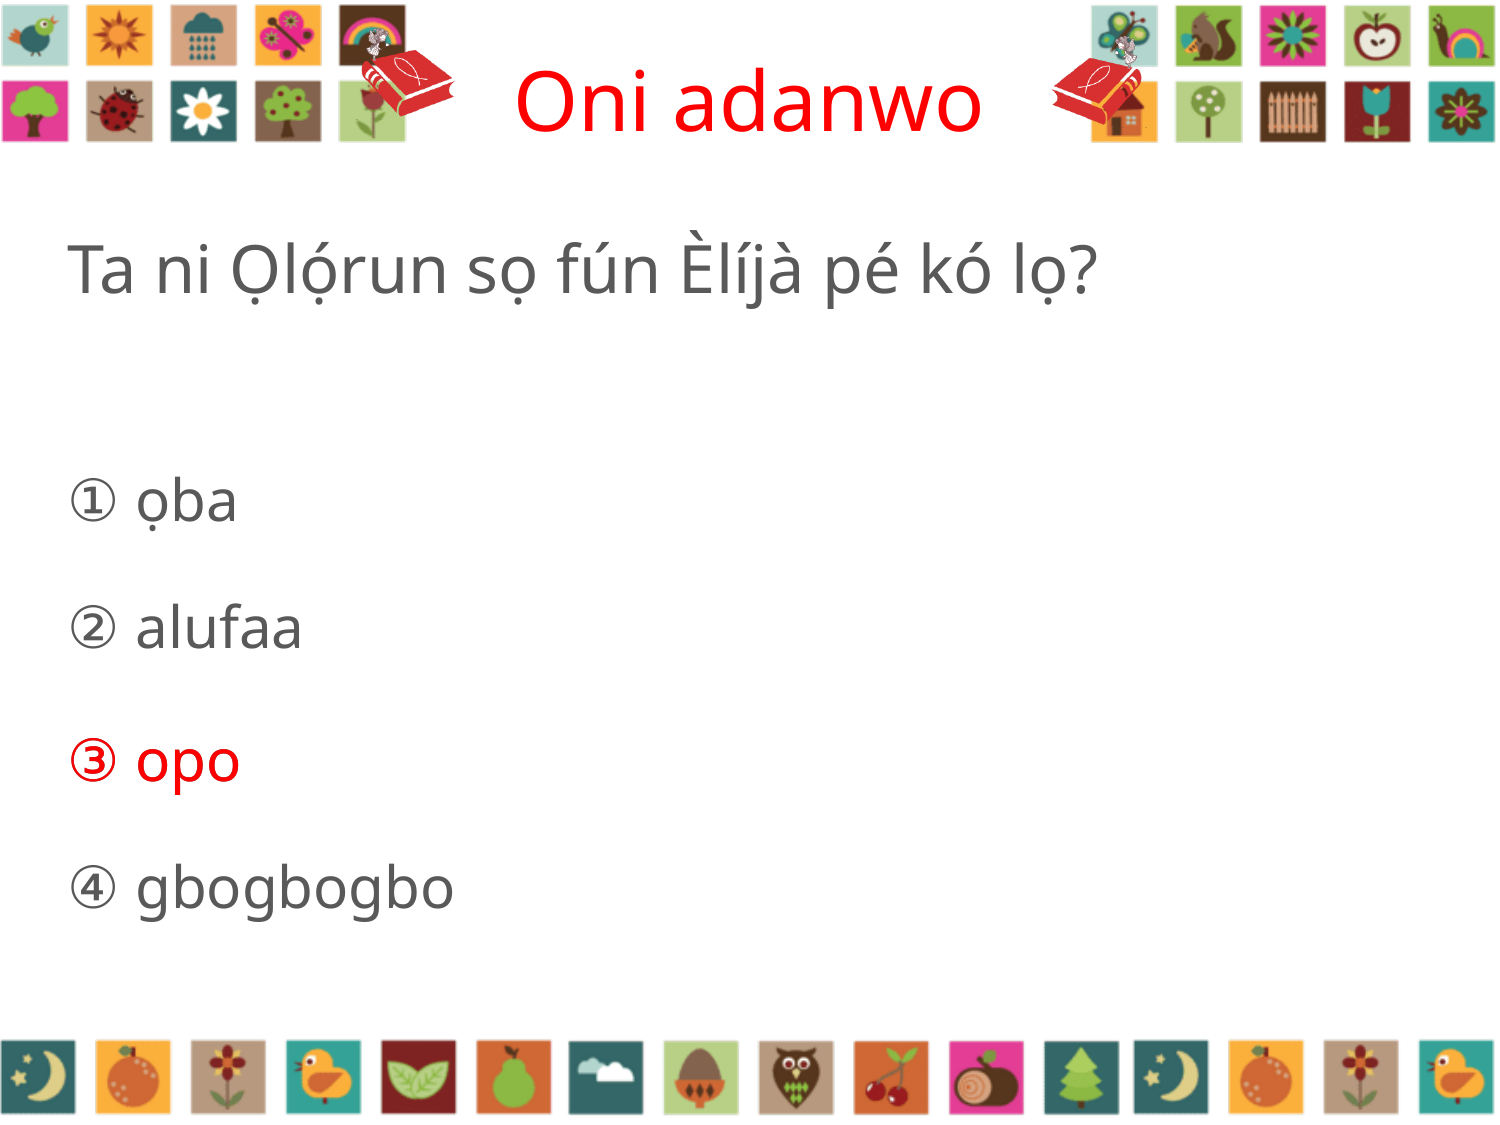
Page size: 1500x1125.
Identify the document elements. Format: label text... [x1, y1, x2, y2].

text_box Ta ni Ọlọ́run sọ fún Èlíjà pé kó lọ? [53, 219, 1436, 315]
picture [1019, 3, 1500, 150]
text_box Oni adanwo [422, 41, 1081, 156]
picture [0, 3, 487, 150]
text_box ③ opo [53, 716, 1483, 801]
text_box ① ọba [53, 456, 1436, 541]
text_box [0, 1028, 1500, 1118]
text_box ④ gbogbogbo [53, 842, 1483, 928]
text_box ② alufaa [53, 582, 1436, 668]
